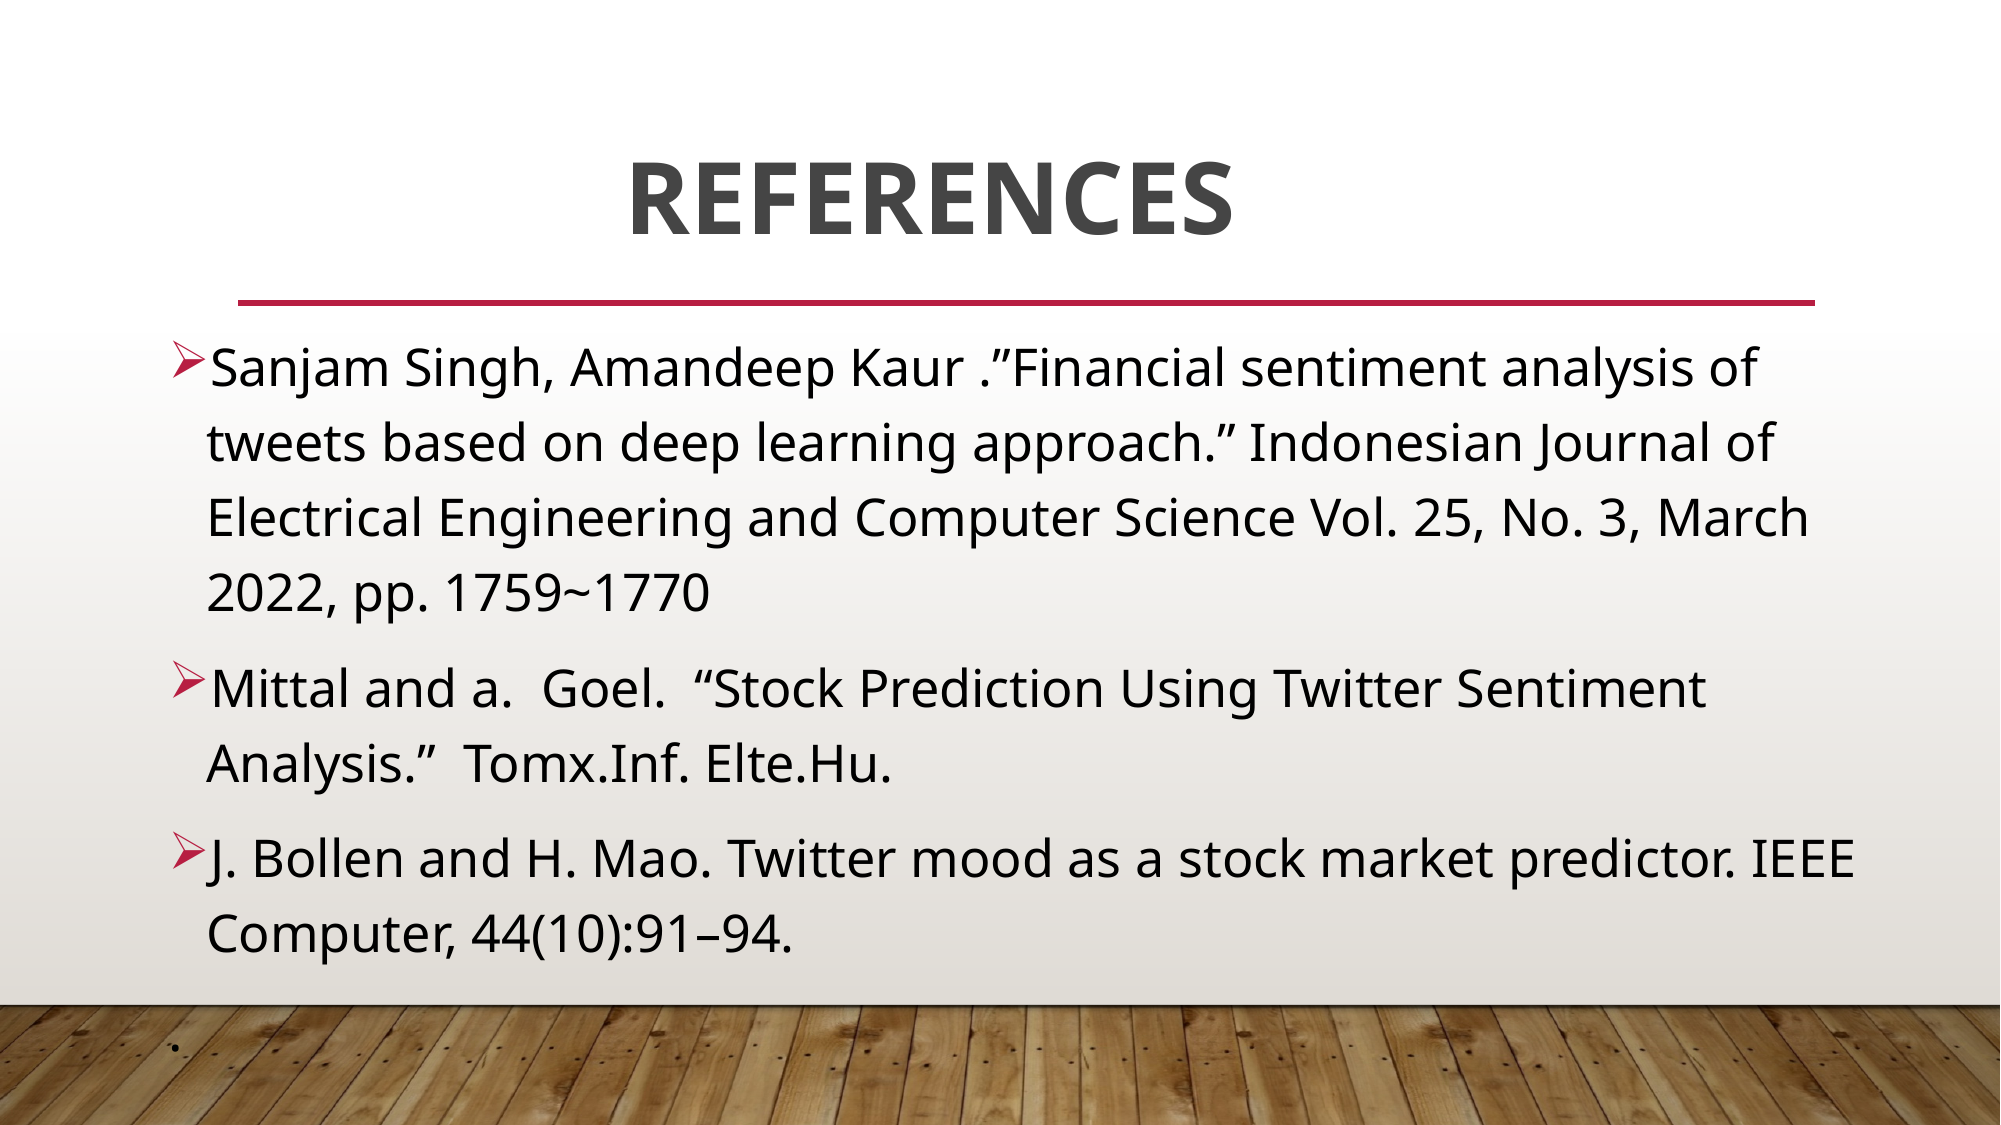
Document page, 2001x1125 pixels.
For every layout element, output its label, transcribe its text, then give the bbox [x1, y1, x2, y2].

list Sanjam Singh, Amandeep Kaur .”Financial sentiment analysis of tweets based on deep learning approach.” Indonesian Journal of Electrical Engineering and Computer Science Vol. 25, No. 3, March 2022, pp. 1759~1770 Mittal and a. Goel. “Stock Prediction Using Twitter Sentiment Analysis.” Tomx.Inf. Elte.Hu. J. Bollen and H. Mao. Twitter mood as a stock market predictor. IEEE Computer, 44(10):91–94. . [153, 314, 1879, 931]
picture [0, 1005, 2000, 1125]
title References [137, 141, 1863, 285]
